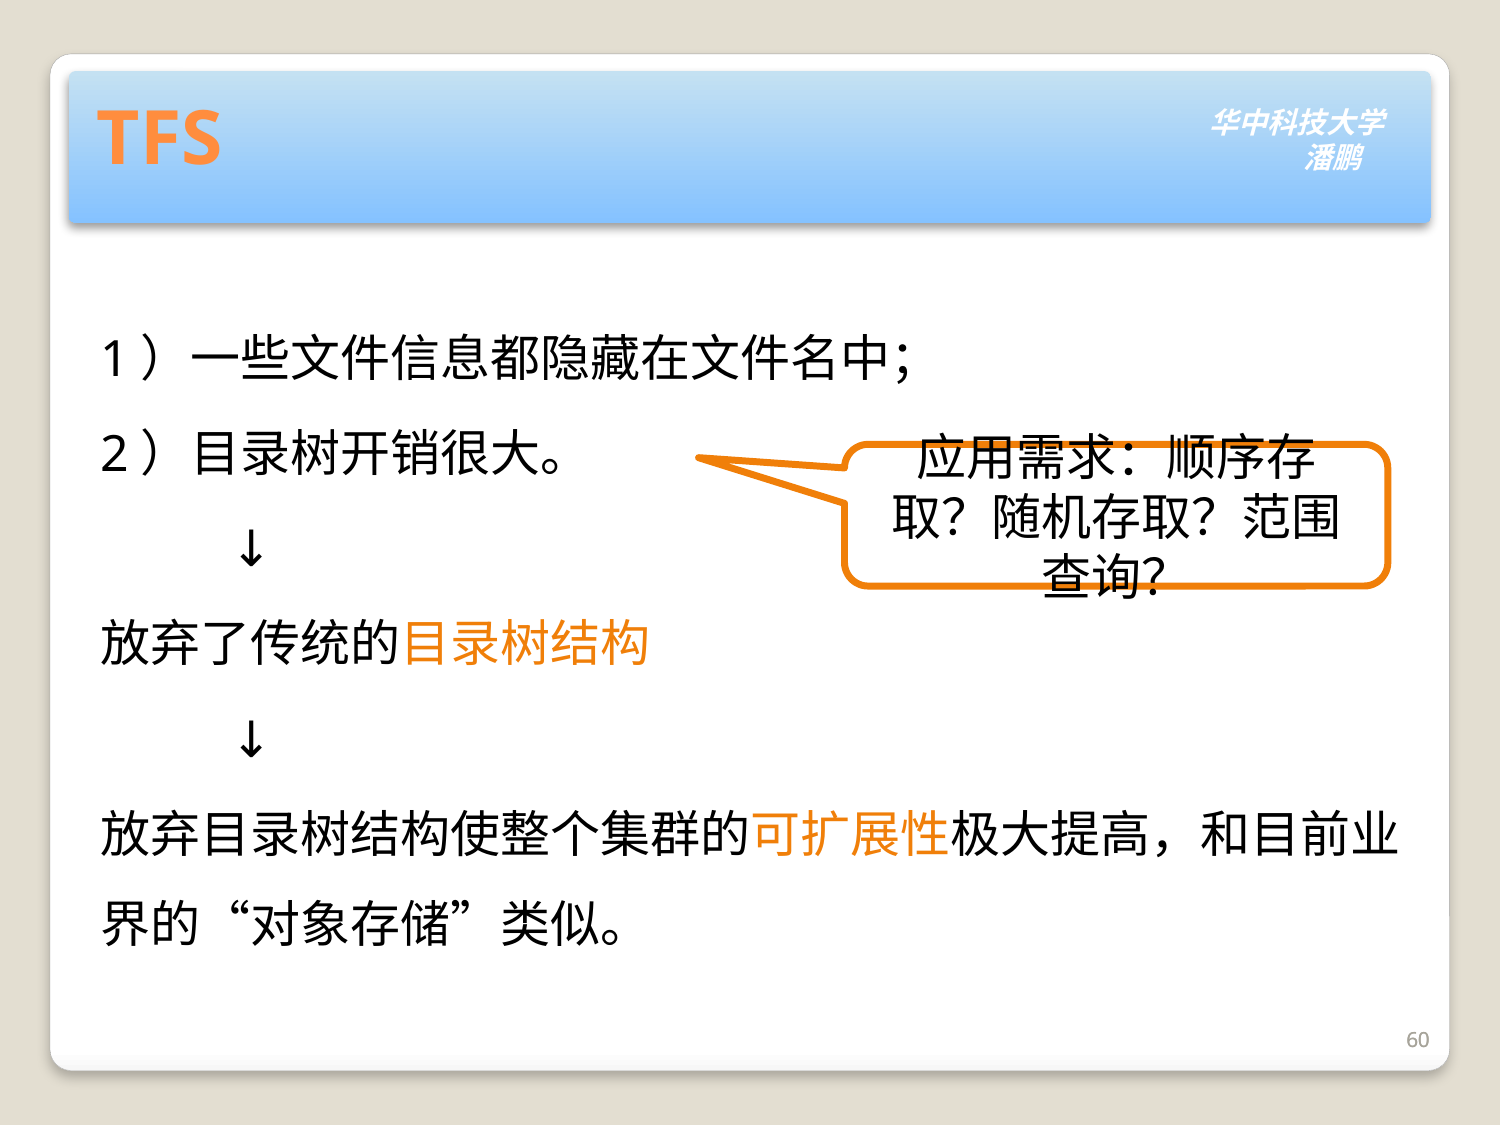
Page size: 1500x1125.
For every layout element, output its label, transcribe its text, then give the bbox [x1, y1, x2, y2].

text_box 应用需求：顺序存取？随机存取？范围查询？ [695, 440, 1392, 590]
text_box 60 [1369, 1002, 1445, 1063]
list 1）一些文件信息都隐藏在文件名中； 2）目录树开销很大。 ↓ 放弃了传统的目录树结构 ↓ 放弃目录树结构使整个集群的可扩展性极大提高，和目前业界的“对象存储”类似。 [70, 281, 1442, 985]
title TFS [82, 82, 1425, 188]
